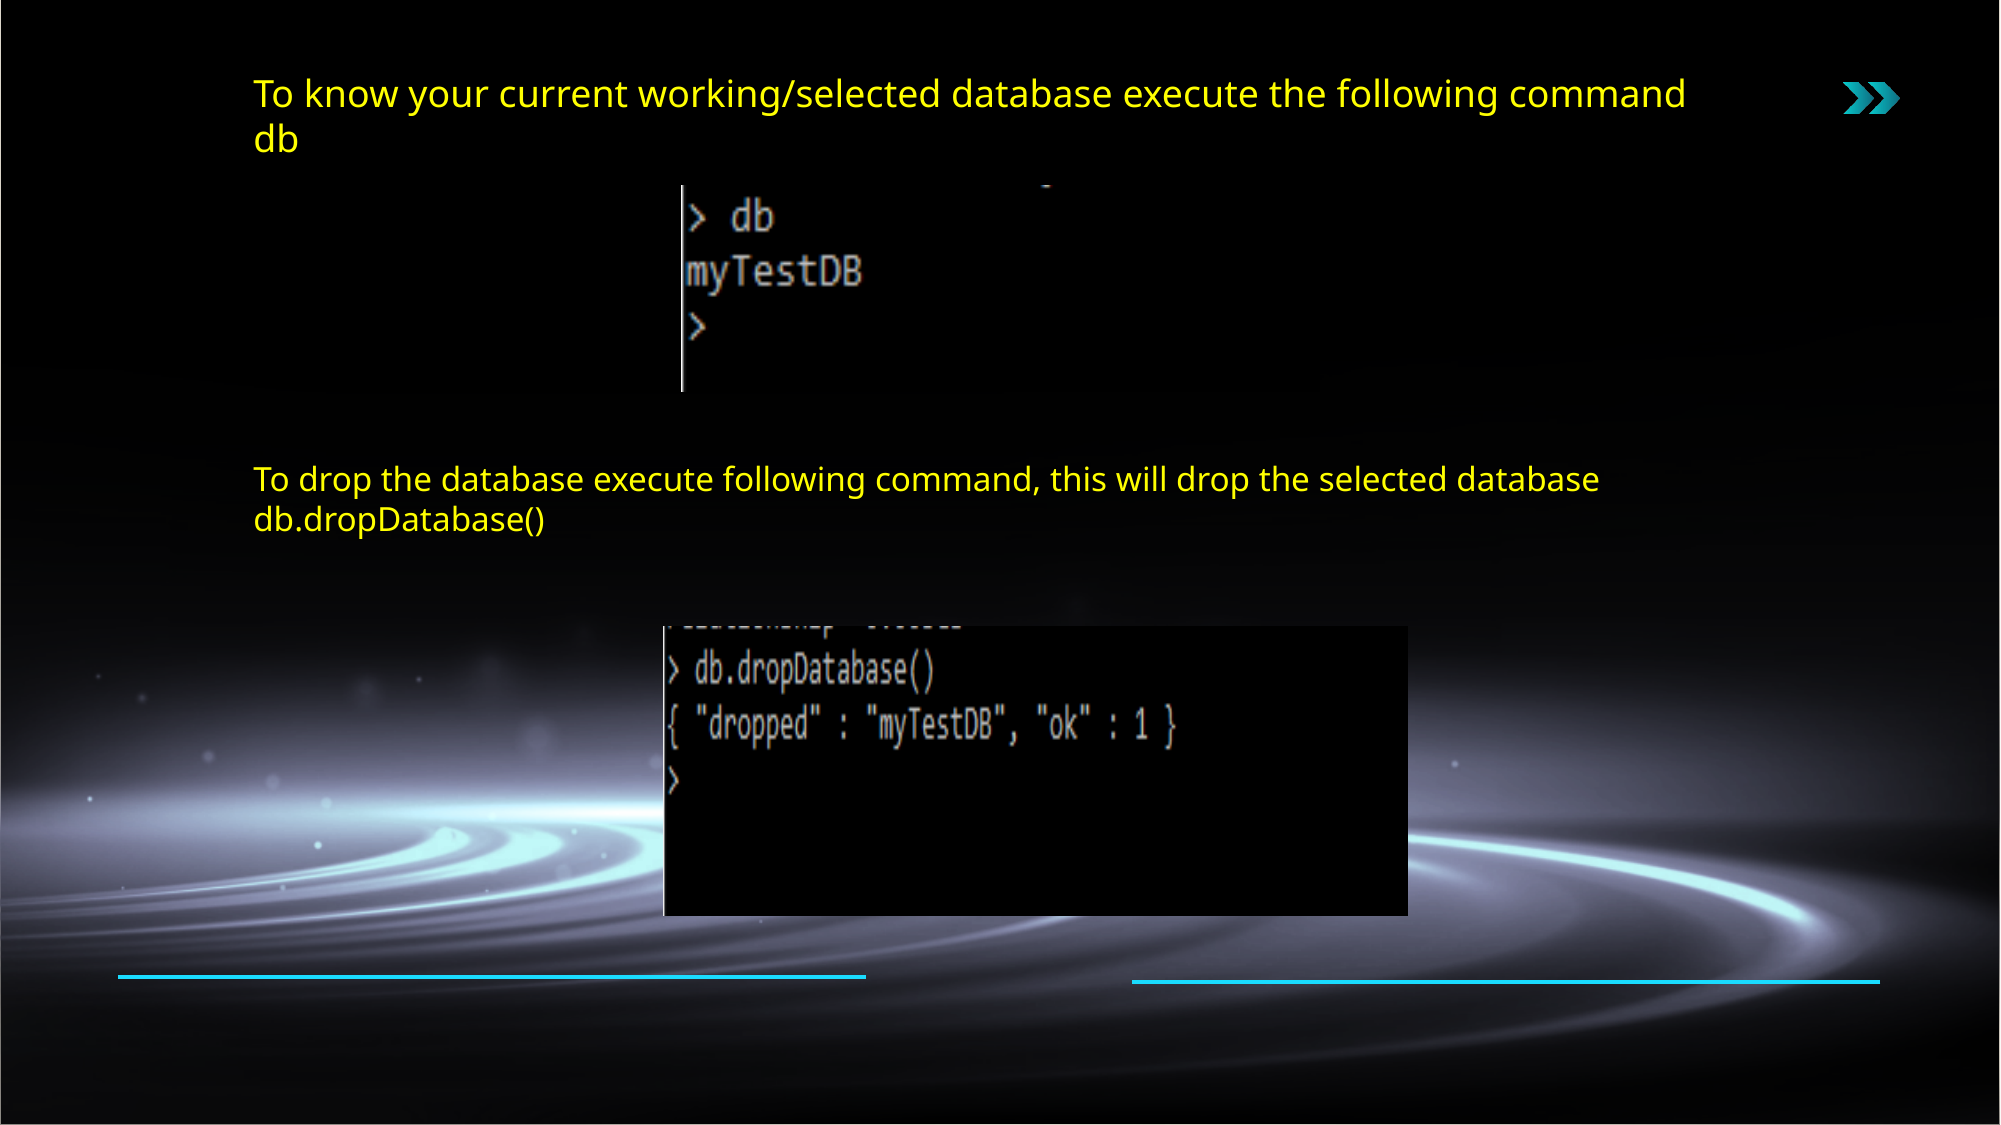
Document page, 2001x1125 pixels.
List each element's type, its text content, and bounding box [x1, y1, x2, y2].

picture [681, 185, 1320, 392]
picture [663, 626, 1408, 916]
text_box To drop the database execute following command, this will drop the selected database db.dropDatabase() [238, 450, 1808, 599]
text_box To know your current working/selected database execute the following command db [238, 62, 1787, 163]
